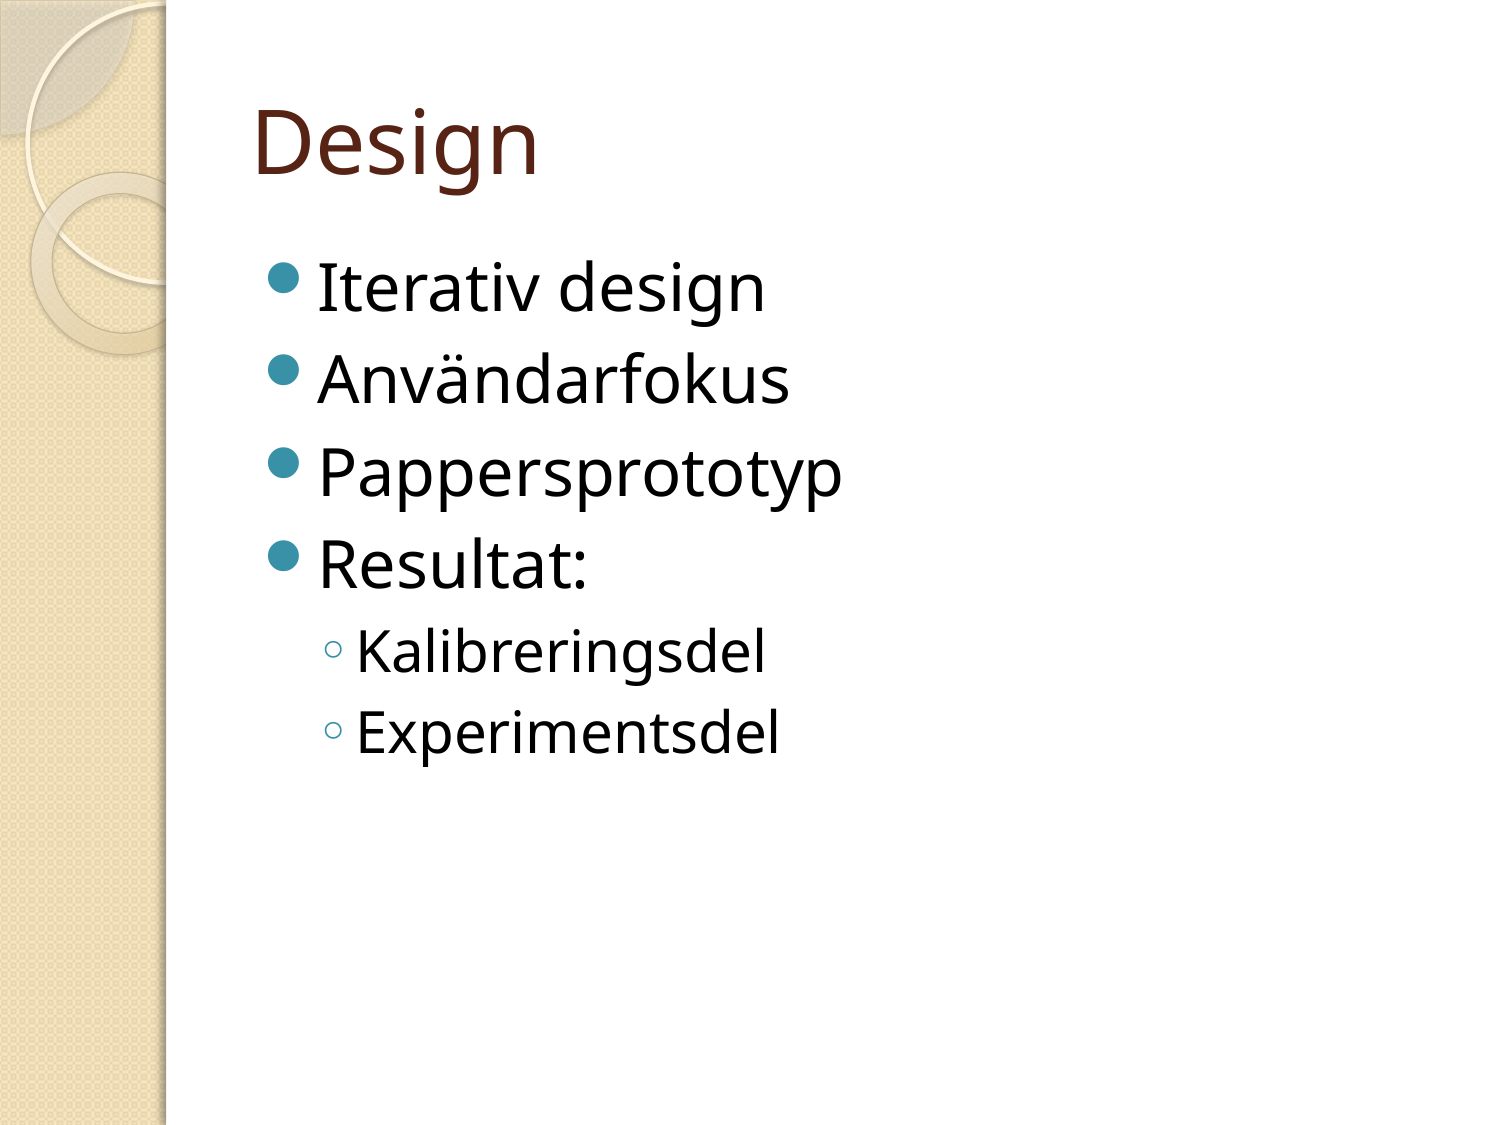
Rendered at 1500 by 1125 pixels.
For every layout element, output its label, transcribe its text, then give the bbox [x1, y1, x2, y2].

title Design [235, 45, 1466, 233]
list Iterativ design Användarfokus Pappersprototyp Resultat: Kalibreringsdel Experimentsdel [235, 237, 1466, 1025]
